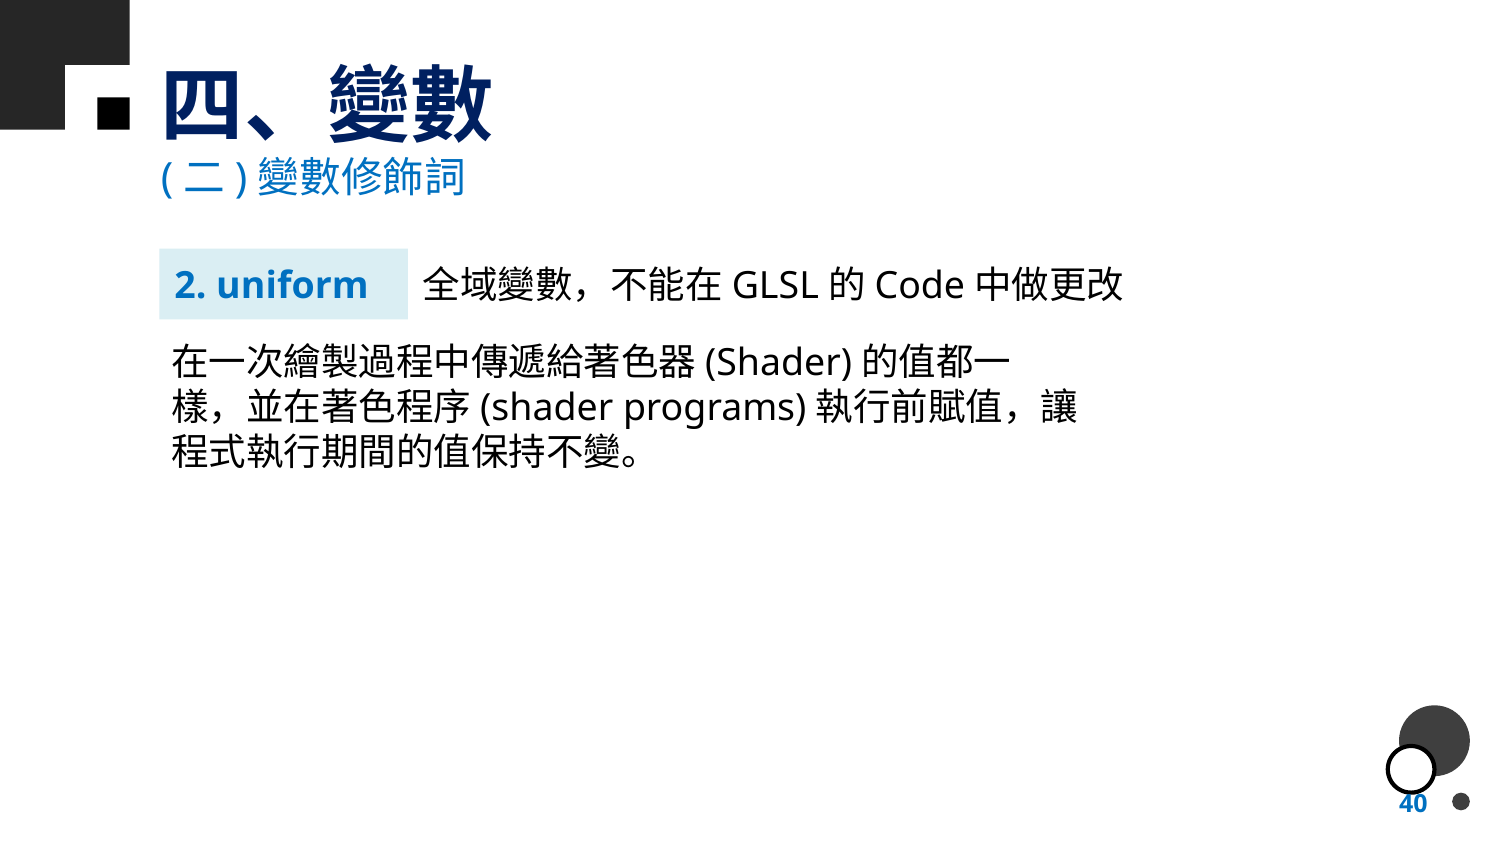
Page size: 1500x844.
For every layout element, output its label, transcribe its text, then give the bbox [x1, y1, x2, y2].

text_box 全域變數，不能在GLSL的Code中做更改 [407, 253, 1158, 314]
text_box 在一次繪製過程中傳遞給著色器(Shader)的值都一樣，並在著色程序(shader programs)執行前賦值，讓程式執行期間的值保持不變。 [156, 330, 1095, 481]
title 四、變數 [145, 32, 845, 173]
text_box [1387, 705, 1471, 811]
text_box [0, 0, 130, 130]
text_box 2. uniform [159, 248, 408, 320]
slide_number 40 [1092, 782, 1443, 827]
text_box (二)變數修飾詞 [145, 143, 714, 209]
